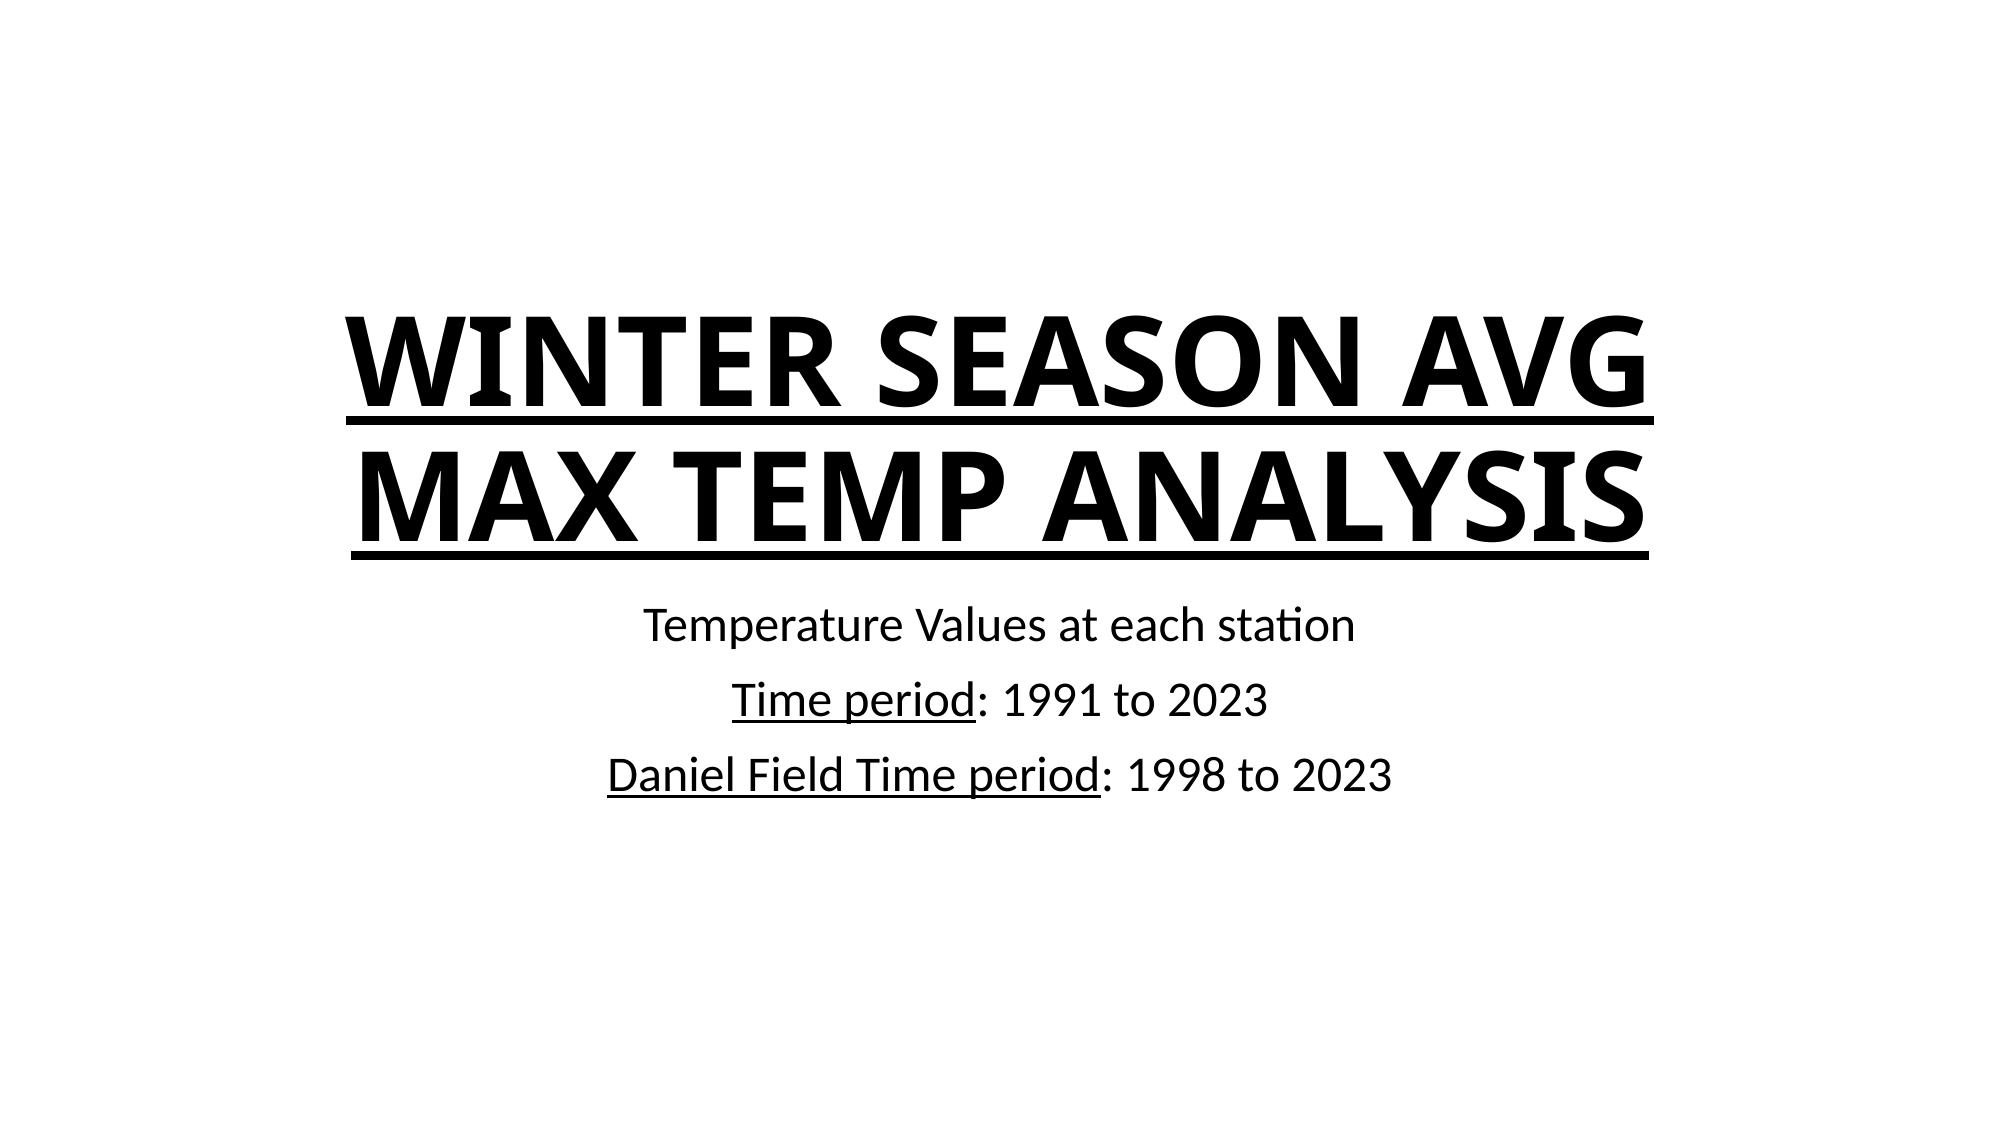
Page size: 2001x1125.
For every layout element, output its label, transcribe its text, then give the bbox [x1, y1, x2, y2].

title WINTER SEASON AVG MAX TEMP ANALYSIS [249, 184, 1750, 576]
subtitle Temperature Values at each station Time period: 1991 to 2023 Daniel Field Time period: 1998 to 2023 [249, 590, 1750, 863]
